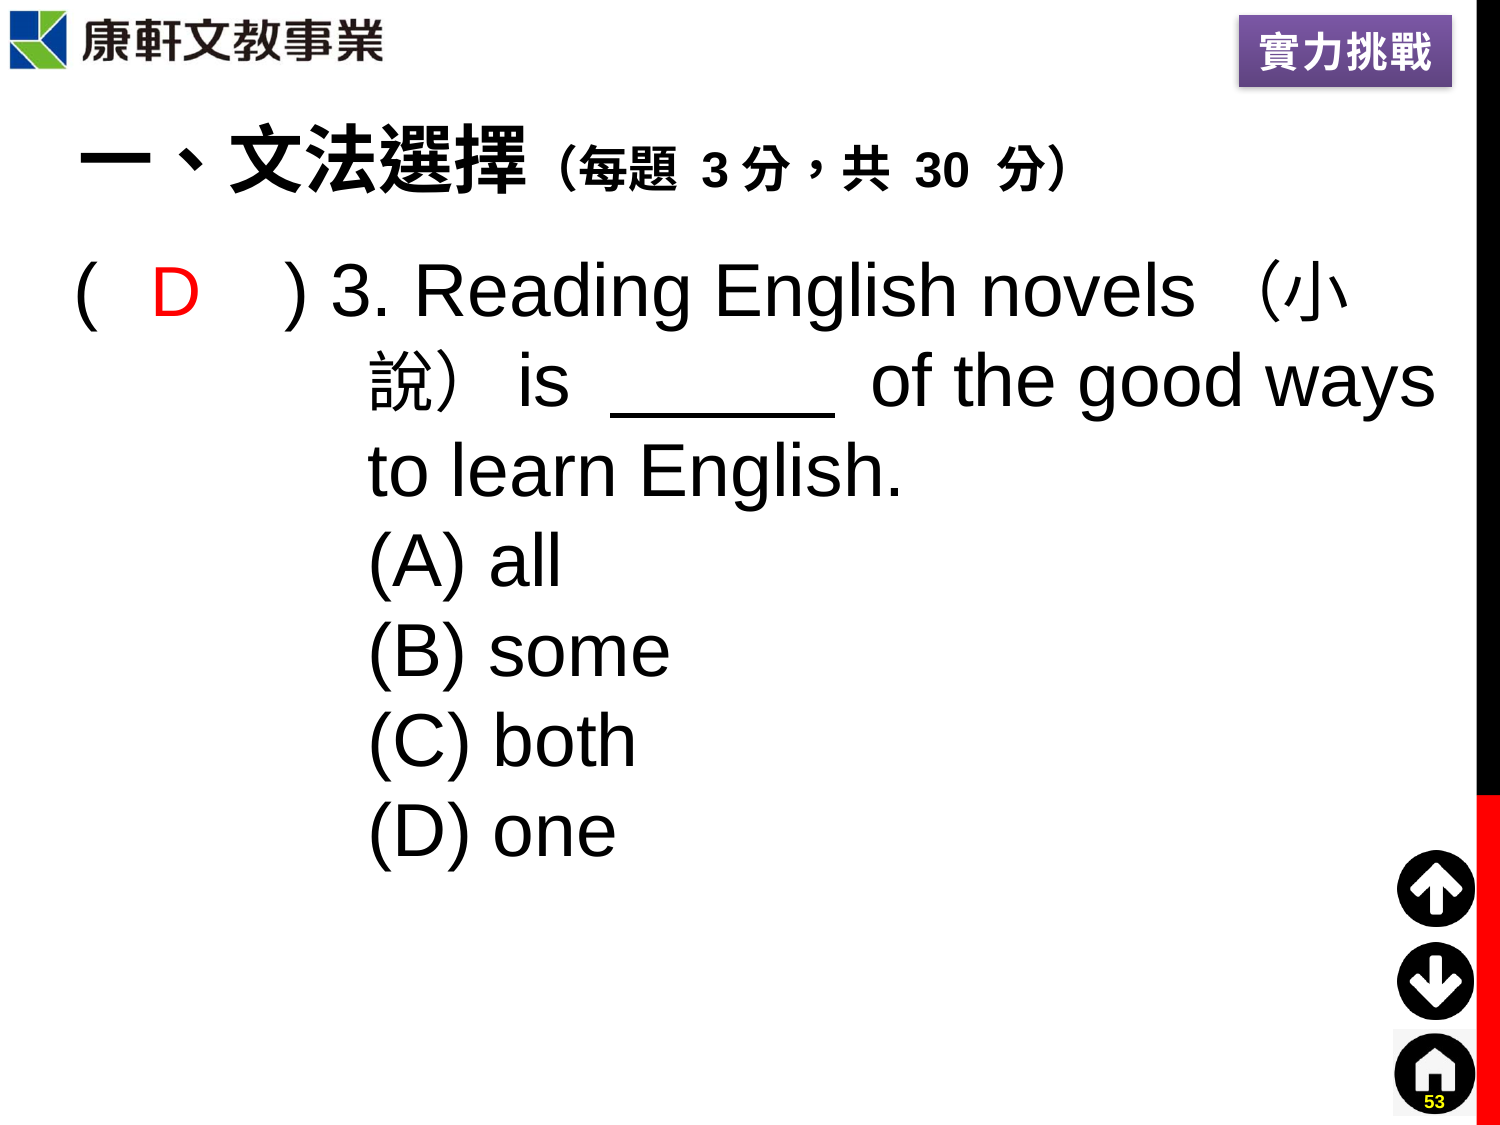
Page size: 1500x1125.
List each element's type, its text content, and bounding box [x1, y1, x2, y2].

text_box D [104, 247, 247, 338]
picture [1396, 942, 1475, 1020]
picture [1393, 1029, 1476, 1116]
picture [8, 9, 387, 70]
text_box ( ) 3. Reading English novels（小說）is of the good ways to learn English. (A) all (B) some (C) both (D) one [58, 234, 1453, 880]
picture [1397, 850, 1475, 928]
text_box 一、文法選擇（每題 3分，共 30 分） [63, 111, 1222, 210]
text_box 實力挑戰 [1239, 15, 1452, 87]
